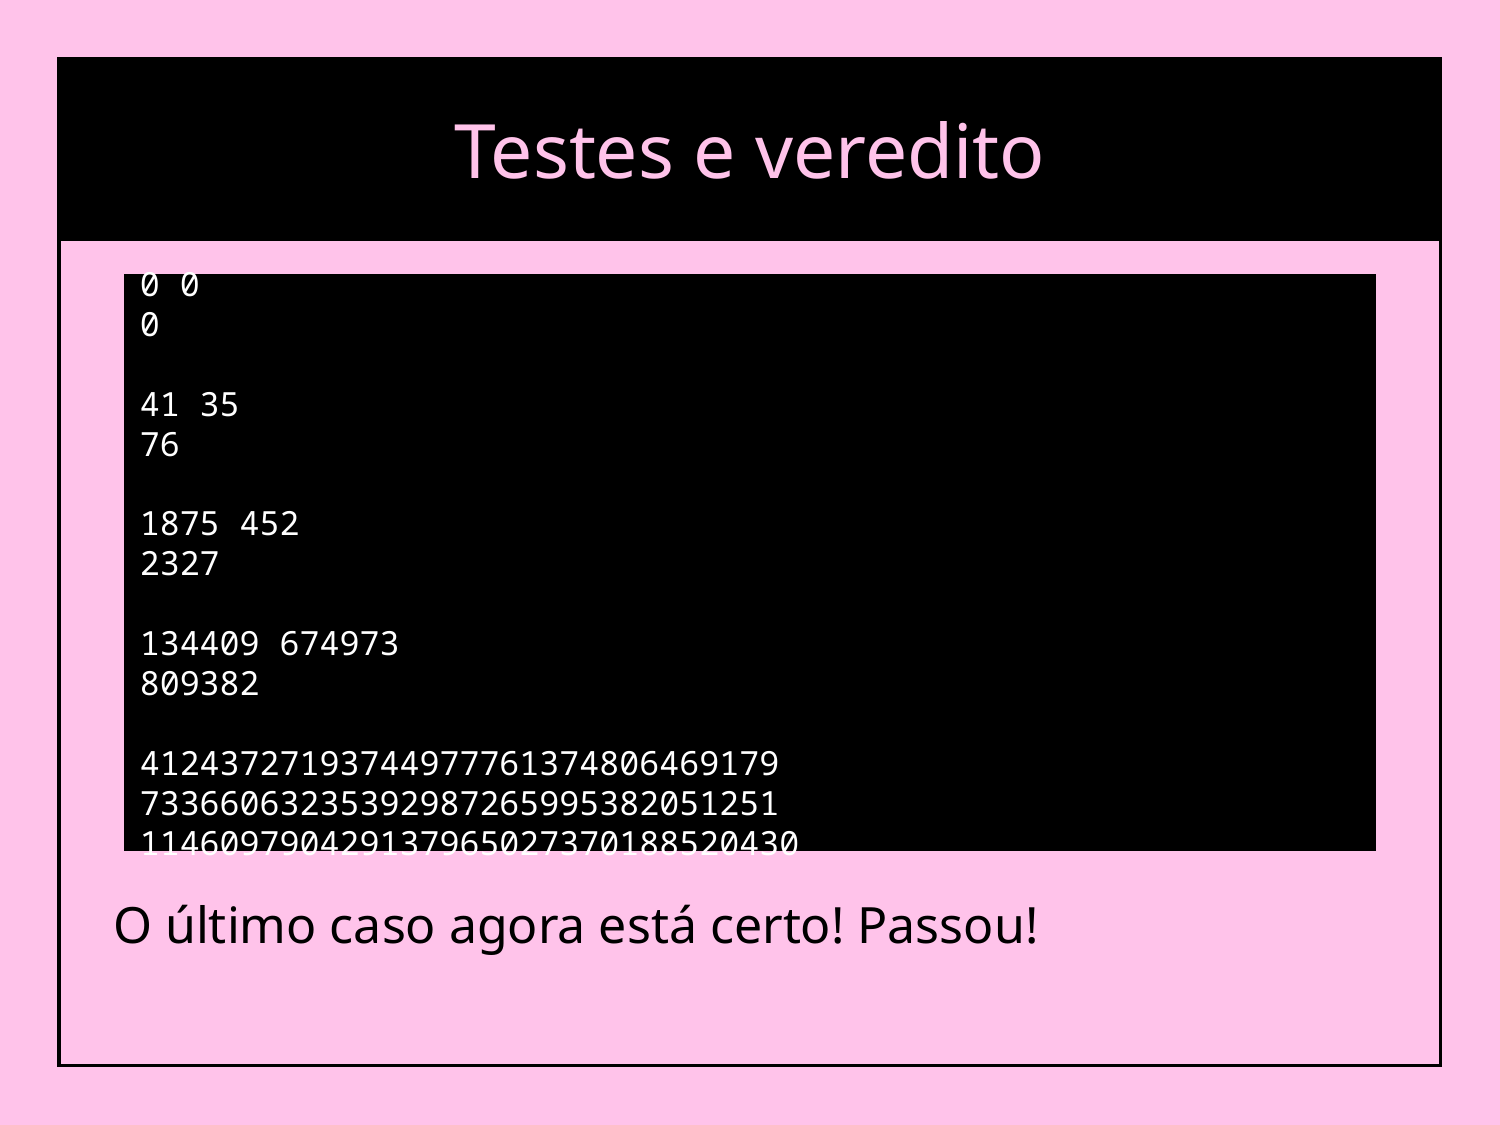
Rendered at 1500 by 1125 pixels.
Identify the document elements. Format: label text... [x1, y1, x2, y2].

text_box O último caso agora está certo! Passou! [98, 885, 1402, 961]
text_box [57, 241, 1442, 1067]
text_box 0 0 0 41 35 76 1875 452 2327 134409 674973 809382 41243727193744977761374806469179 73366063235392987265995382051251 114609790429137965027370188520430 [124, 274, 1376, 851]
text_box Testes e veredito [57, 57, 1442, 241]
